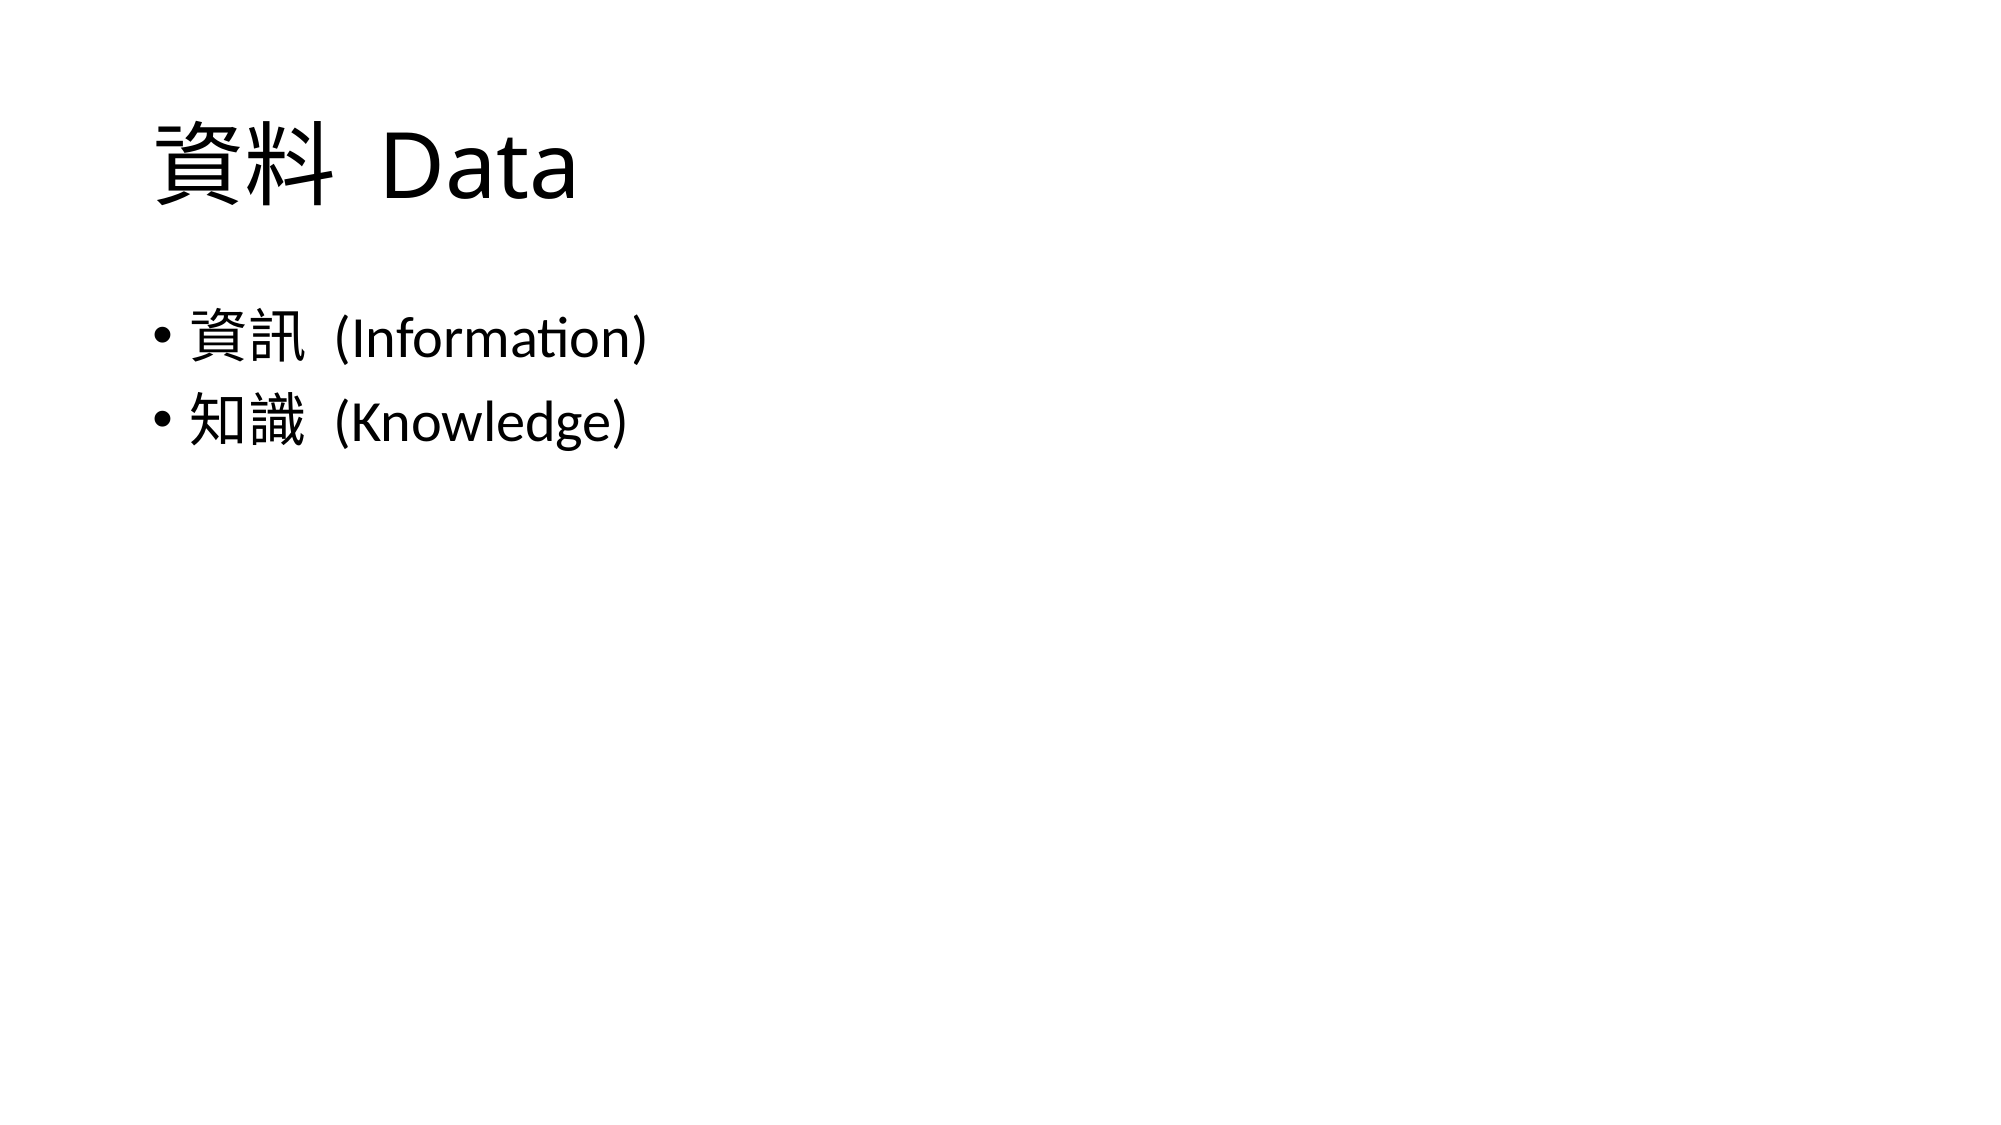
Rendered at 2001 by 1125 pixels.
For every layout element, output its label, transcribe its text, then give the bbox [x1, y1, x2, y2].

list 資訊 (Information) 知識 (Knowledge) [137, 299, 1863, 1014]
title 資料 Data [137, 59, 1863, 278]
